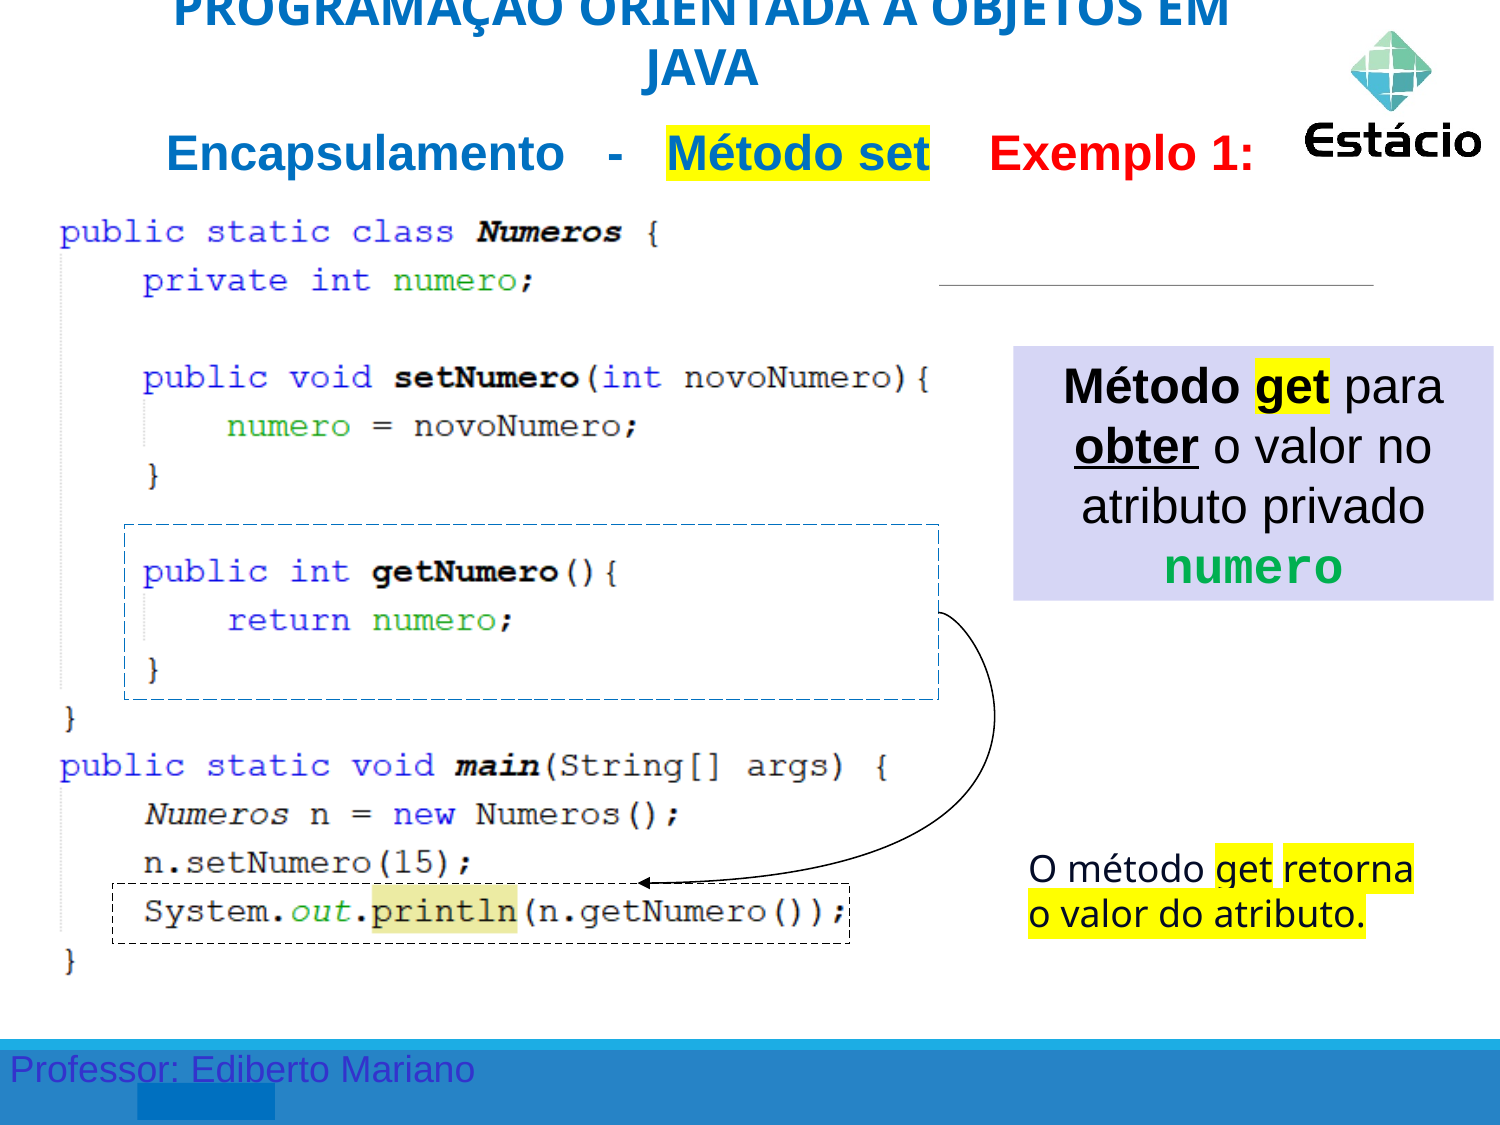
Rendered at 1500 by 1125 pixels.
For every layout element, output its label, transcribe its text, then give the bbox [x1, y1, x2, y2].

text_box Encapsulamento - Método set [149, 112, 974, 188]
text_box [637, 612, 939, 884]
picture [1305, 29, 1481, 157]
text_box PROGRAMAÇÃO ORIENTADA A OBJETOS EM JAVA [155, 24, 1250, 104]
text_box Exemplo 1: [974, 112, 1288, 188]
text_box Encapsulamento - Método set [1288, 112, 1450, 188]
text_box O método get retorna o valor do atributo. [1013, 837, 1443, 943]
picture [49, 204, 939, 1003]
text_box Método get para obter o valor no atributo privado numero [1013, 346, 1494, 601]
